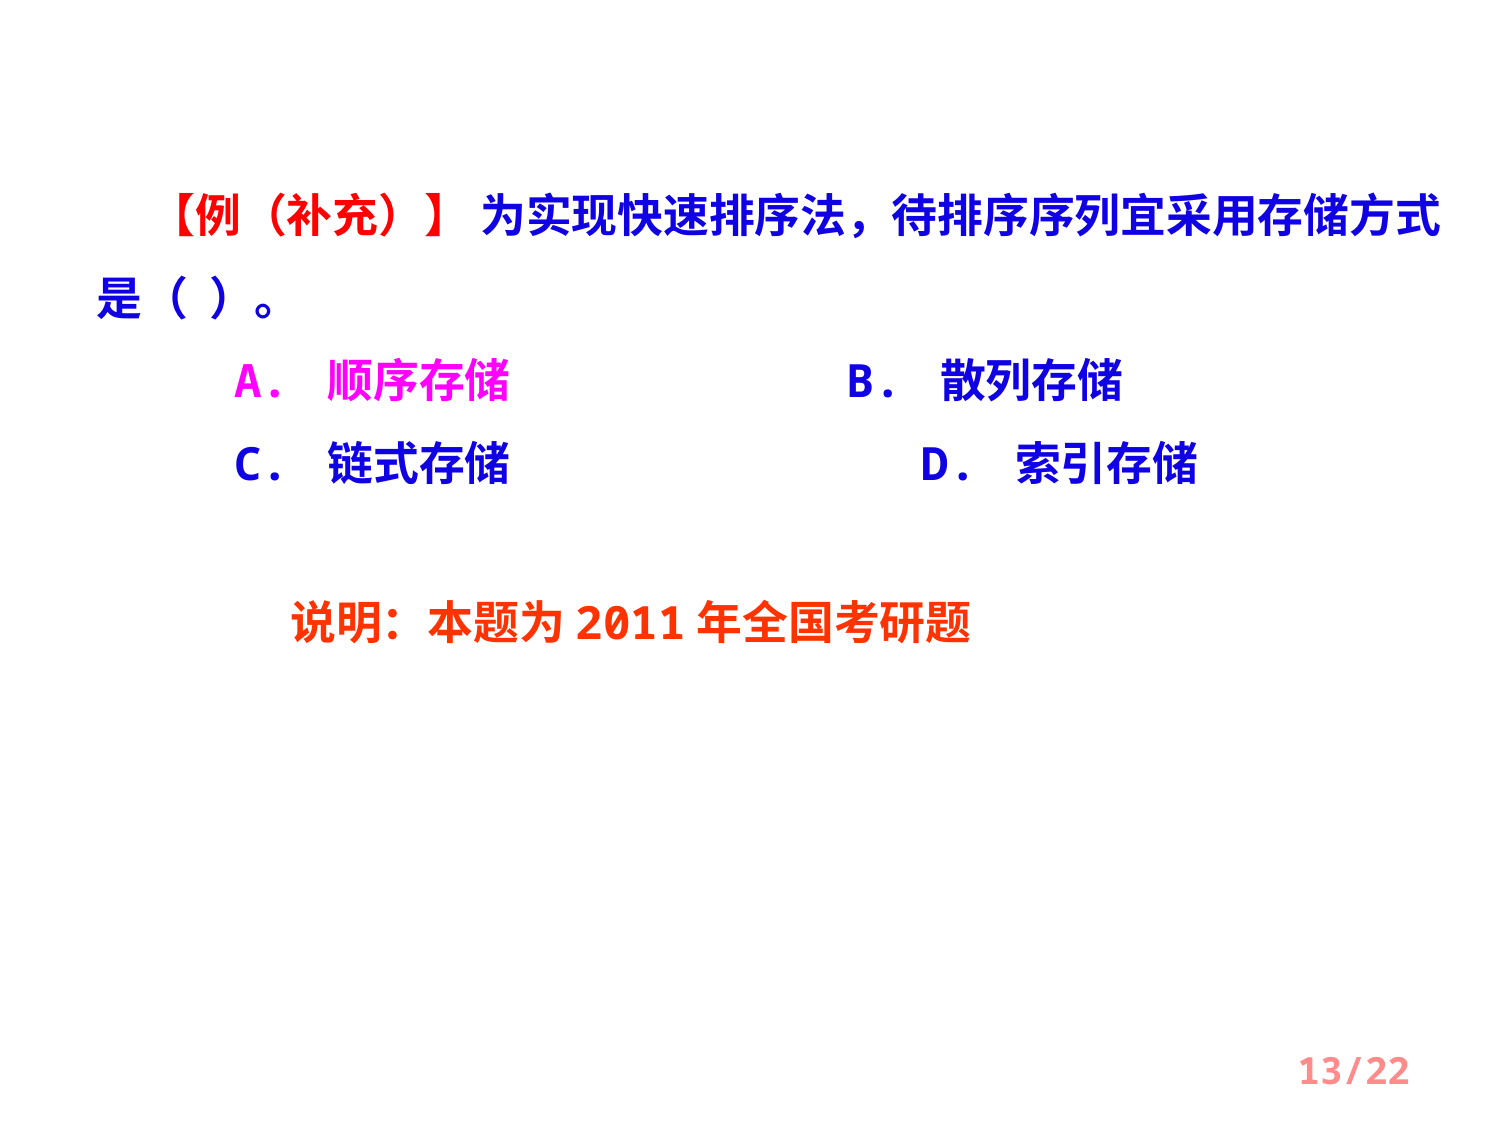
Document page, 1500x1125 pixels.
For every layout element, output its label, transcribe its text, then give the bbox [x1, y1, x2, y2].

text_box 说明：本题为2011年全国考研题 [210, 585, 1062, 656]
slide_number 13/22 [1074, 1042, 1425, 1103]
text_box 【例（补充）】 为实现快速排序法，待排序序列宜采用存储方式是（ ）。 A. 顺序存储 B. 散列存储 C. 链式存储 D. 索引存储 [81, 152, 1465, 497]
